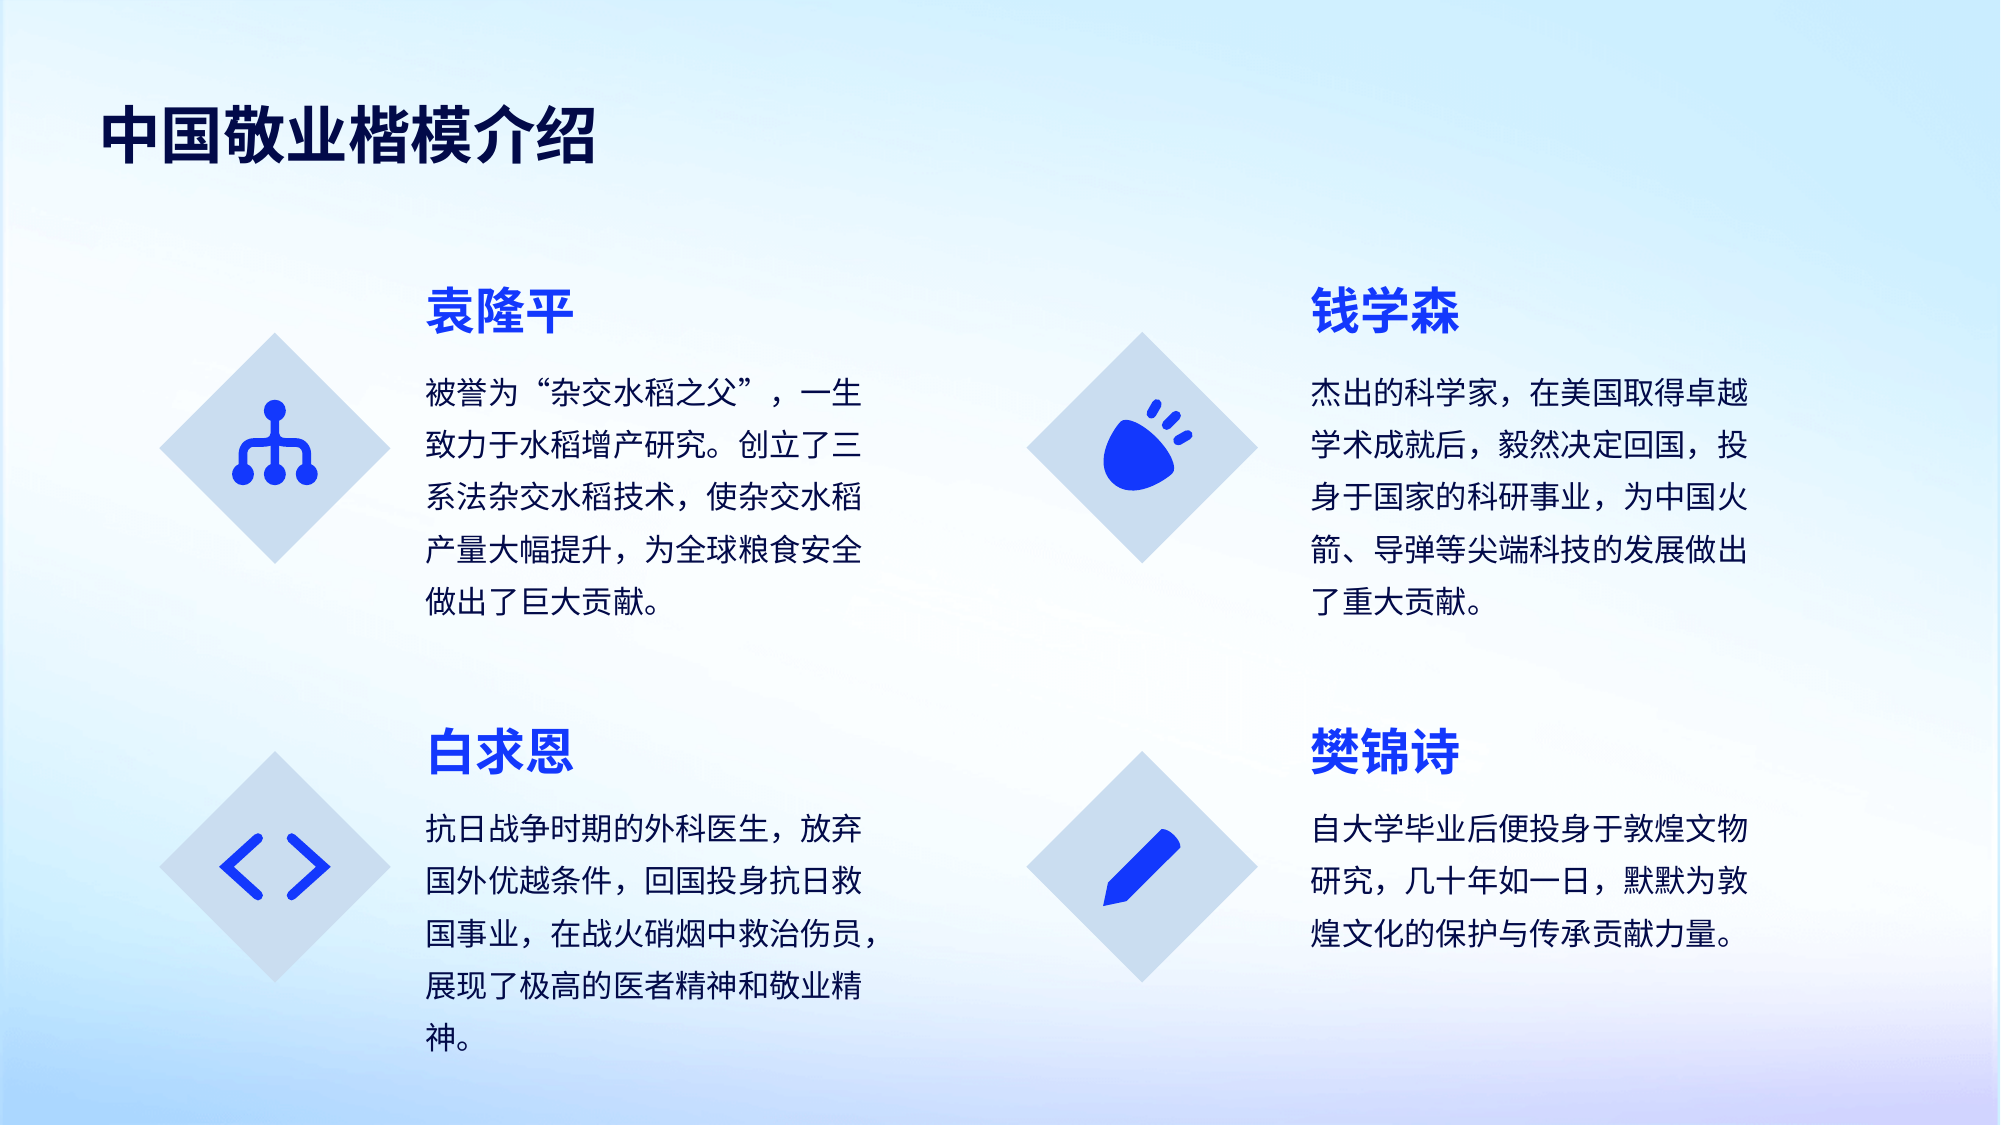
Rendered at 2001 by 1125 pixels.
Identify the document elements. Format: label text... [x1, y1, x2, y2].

text_box [286, 833, 331, 901]
text_box 樊锦诗 [1300, 704, 1857, 785]
text_box [1103, 829, 1181, 907]
text_box [1161, 410, 1181, 430]
text_box 自大学毕业后便投身于敦煌文物研究，几十年如一日，默默为敦煌文化的保护与传承贡献力量。 [1300, 788, 1781, 1061]
text_box 钱学森 [1300, 263, 1857, 345]
text_box [1173, 430, 1193, 446]
text_box 白求恩 [414, 704, 972, 785]
text_box [1146, 399, 1162, 419]
text_box [1026, 331, 1258, 564]
text_box [219, 833, 263, 901]
text_box 中国敬业楷模介绍 [78, 43, 1922, 194]
text_box [159, 751, 391, 983]
picture [0, 0, 2001, 1125]
text_box 袁隆平 [414, 263, 972, 345]
text_box [1103, 419, 1175, 491]
text_box [232, 399, 318, 486]
text_box [1026, 751, 1258, 983]
text_box [159, 332, 391, 564]
text_box 被誉为“杂交水稻之父”，一生致力于水稻增产研究。创立了三系法杂交水稻技术，使杂交水稻产量大幅提升，为全球粮食安全做出了巨大贡献。 [414, 352, 896, 625]
text_box 杰出的科学家，在美国取得卓越学术成就后，毅然决定回国，投身于国家的科研事业，为中国火箭、导弹等尖端科技的发展做出了重大贡献。 [1300, 352, 1781, 625]
text_box 抗日战争时期的外科医生，放弃国外优越条件，回国投身抗日救国事业，在战火硝烟中救治伤员，展现了极高的医者精神和敬业精神。 [414, 788, 896, 1061]
